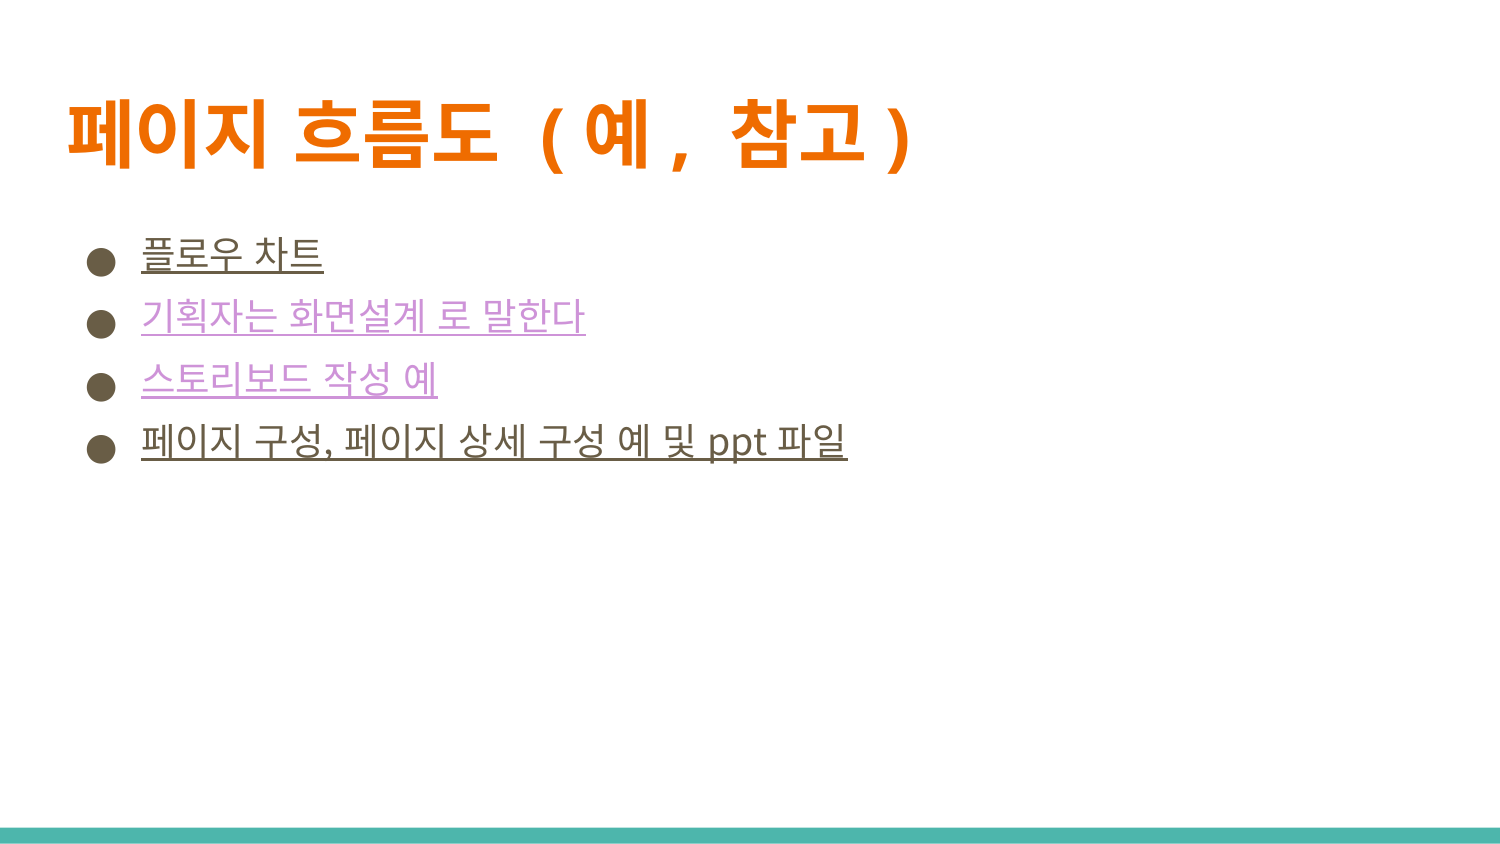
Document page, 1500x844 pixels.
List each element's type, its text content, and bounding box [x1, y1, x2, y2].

title 페이지 흐름도 (예, 참고) [51, 72, 1449, 189]
list 플로우 차트 기획자는 화면설계 로 말한다 스토리보드 작성 예 페이지 구성, 페이지 상세 구성 예 및 ppt 파일 [51, 207, 1449, 750]
